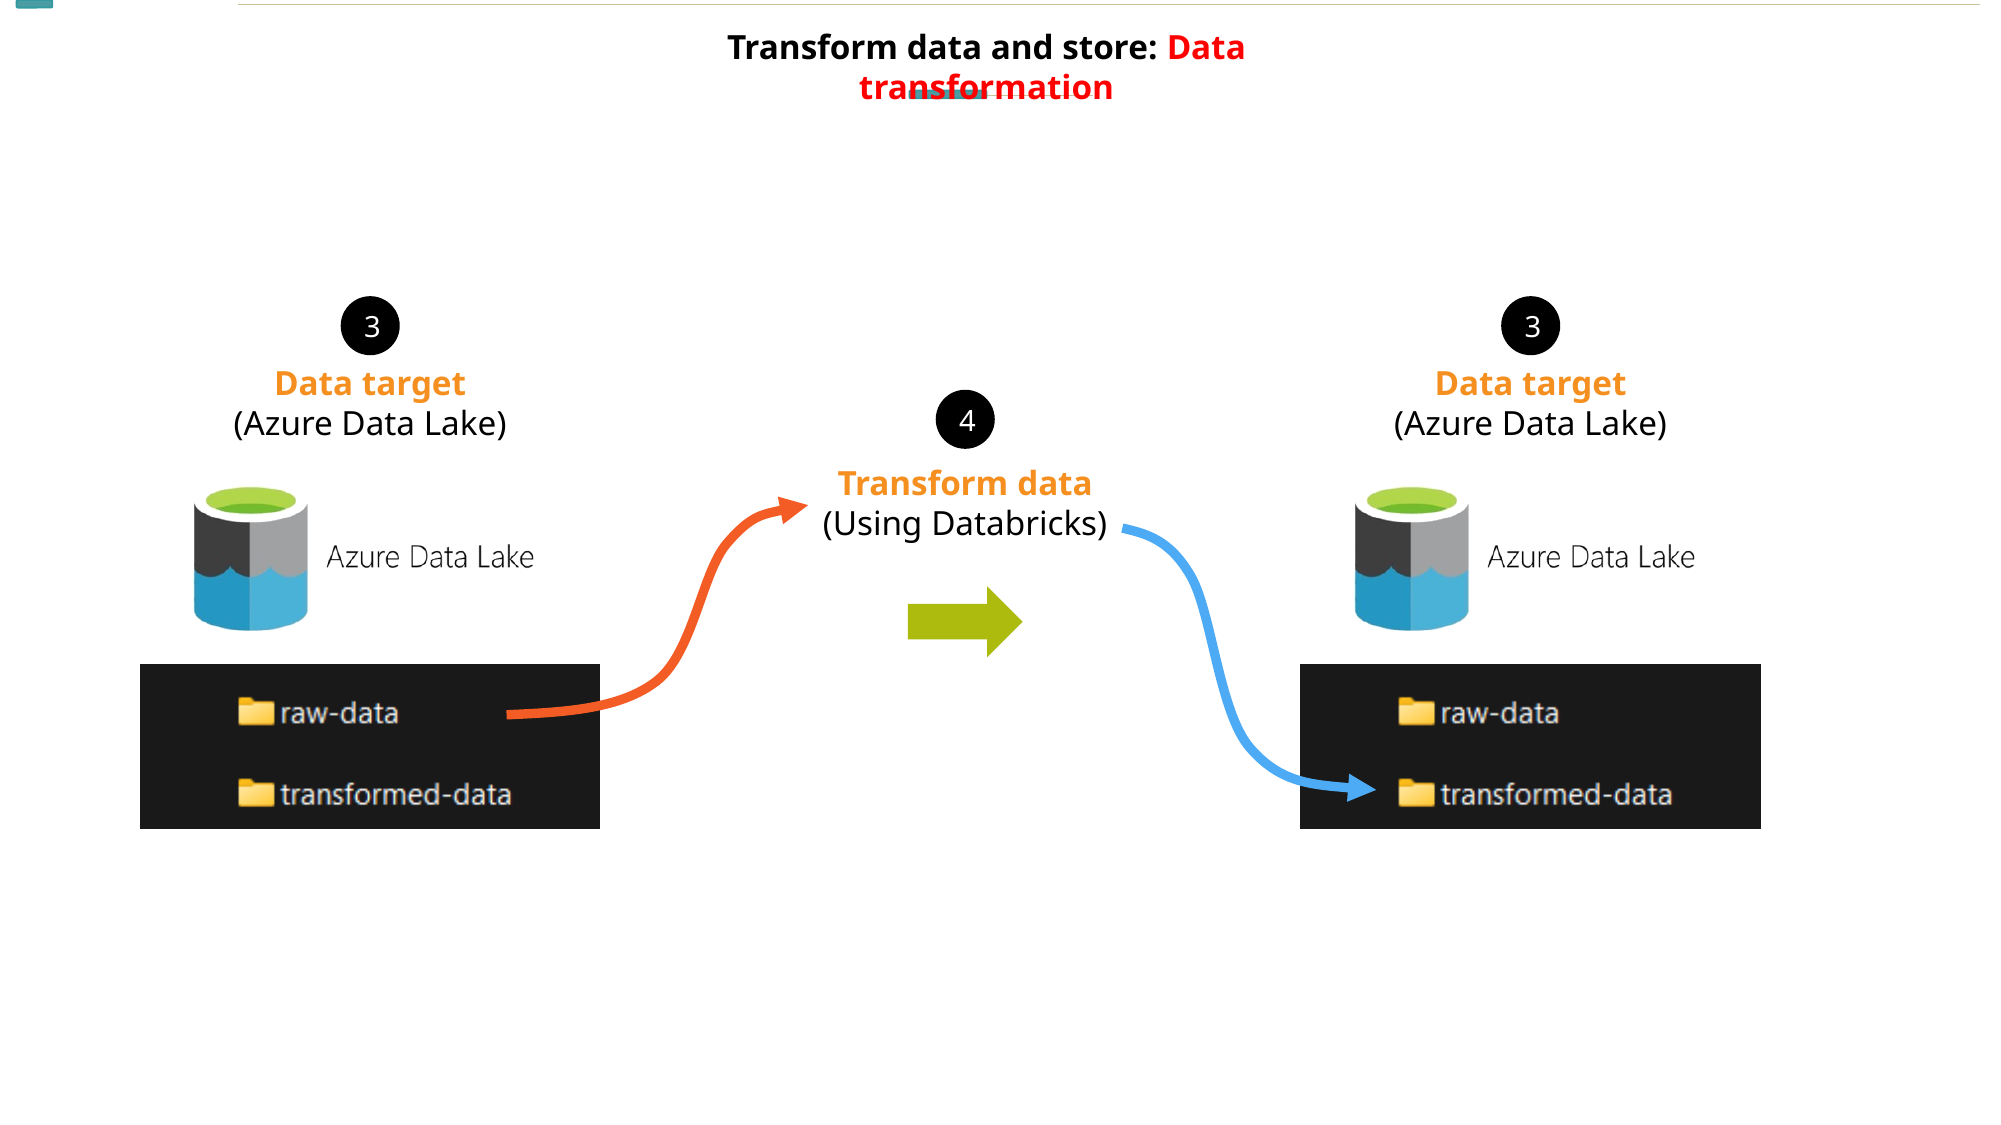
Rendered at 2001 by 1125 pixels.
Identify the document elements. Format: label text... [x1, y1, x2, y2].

text_box [600, 501, 804, 707]
text_box [1126, 527, 1300, 781]
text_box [140, 296, 600, 829]
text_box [1300, 296, 1761, 829]
text_box Transform data and store: Data transformation [600, 19, 1373, 114]
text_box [909, 90, 1093, 99]
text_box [16, 0, 1980, 8]
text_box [804, 389, 1126, 658]
